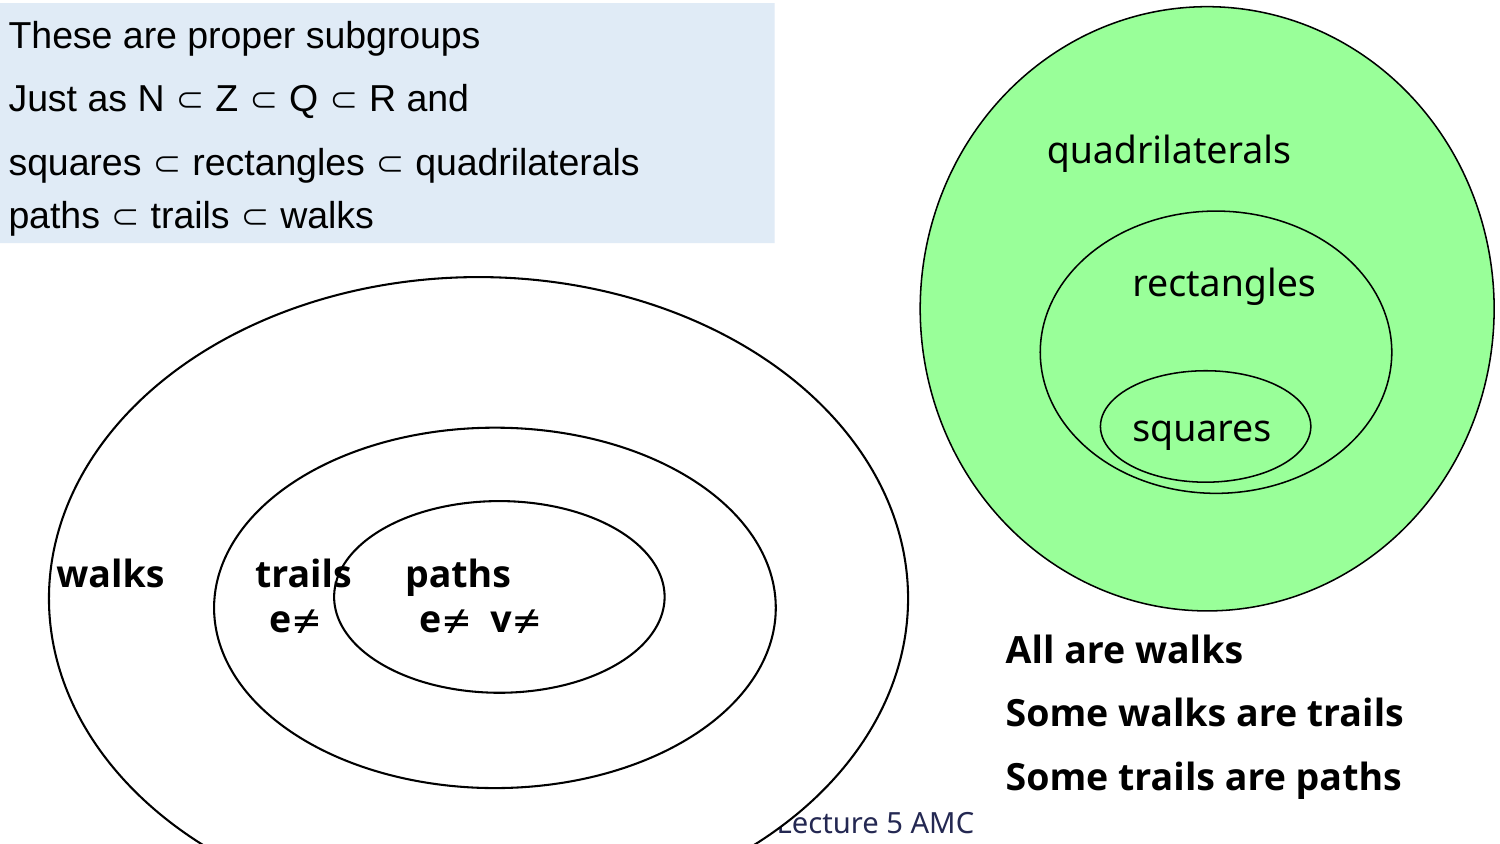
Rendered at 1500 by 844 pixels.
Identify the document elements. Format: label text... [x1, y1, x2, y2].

text_box These are proper subgroups Just as N  Z  Q  R and squares  rectangles  quadrilaterals paths  trails  walks [0, 3, 775, 244]
text_box squares [1117, 396, 1290, 457]
text_box quadrilaterals [1032, 118, 1390, 179]
text_box rectangles [1117, 251, 1366, 312]
text_box All are walks Some walks are trails Some trails are paths [990, 618, 1442, 806]
footer YDF 2015/16 Lecture 5 AMC [913, 802, 990, 844]
text_box [1040, 211, 1392, 494]
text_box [41, 276, 909, 844]
text_box [1100, 370, 1311, 483]
text_box [920, 6, 1495, 611]
